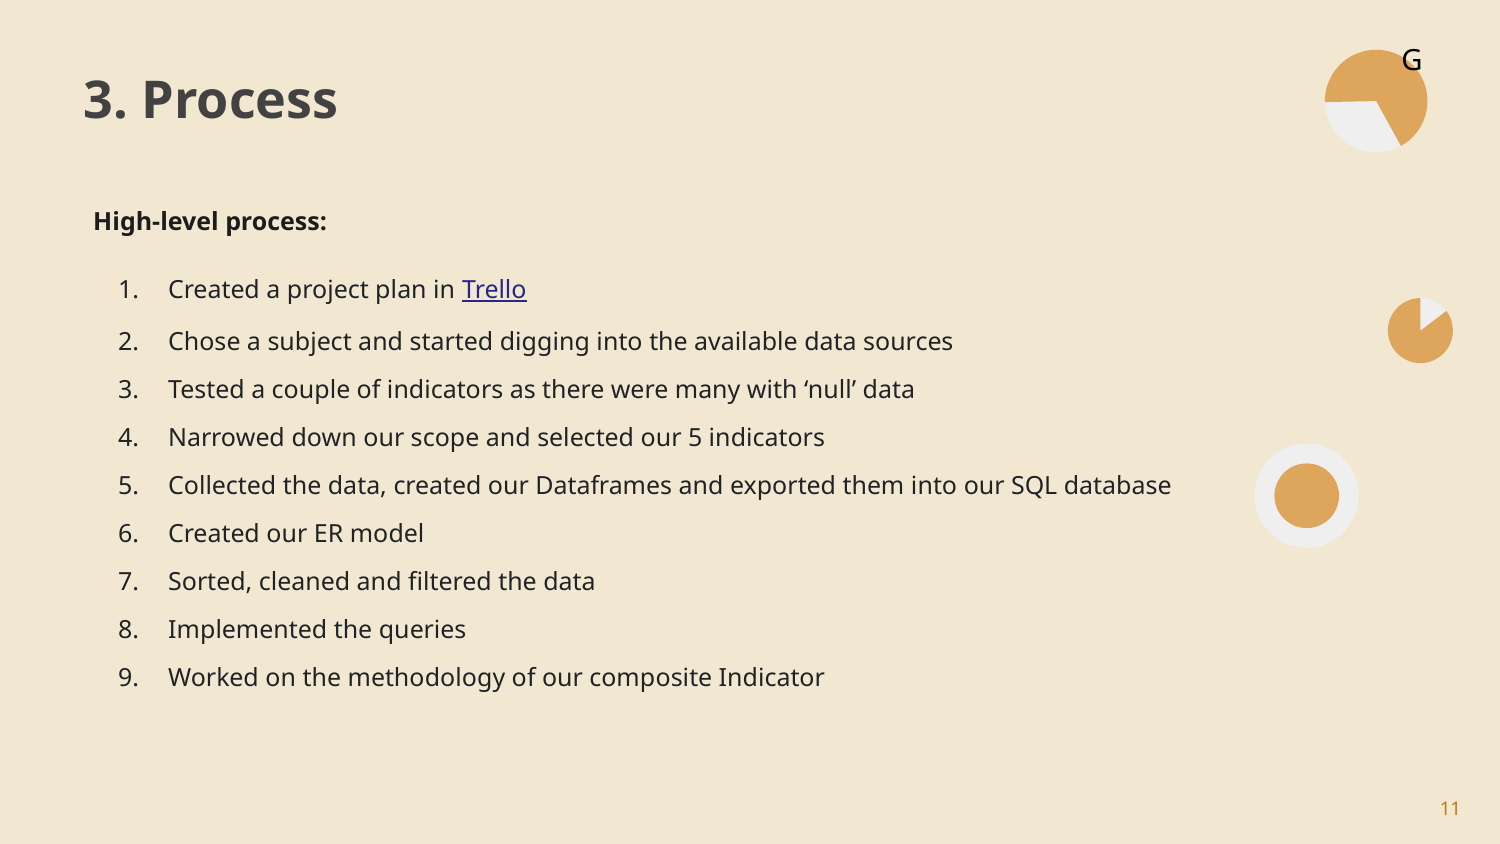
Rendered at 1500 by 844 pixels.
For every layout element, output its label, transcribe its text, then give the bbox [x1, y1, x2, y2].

title 3. Process [68, 45, 767, 150]
text_box G [1386, 26, 1444, 84]
text_box High-level process: Created a project plan in Trello Chose a subject and started digging into the available data sources Tested a couple of indicators as there were many with ‘null’ data Narrowed down our scope and selected our 5 indicators Collected the data, created our Dataframes and exported them into our SQL database Created our ER model Sorted, cleaned and filtered the data Implemented the queries Worked on the methodology of our composite Indicator [78, 186, 1339, 709]
slide_number ‹#› [1386, 777, 1477, 842]
